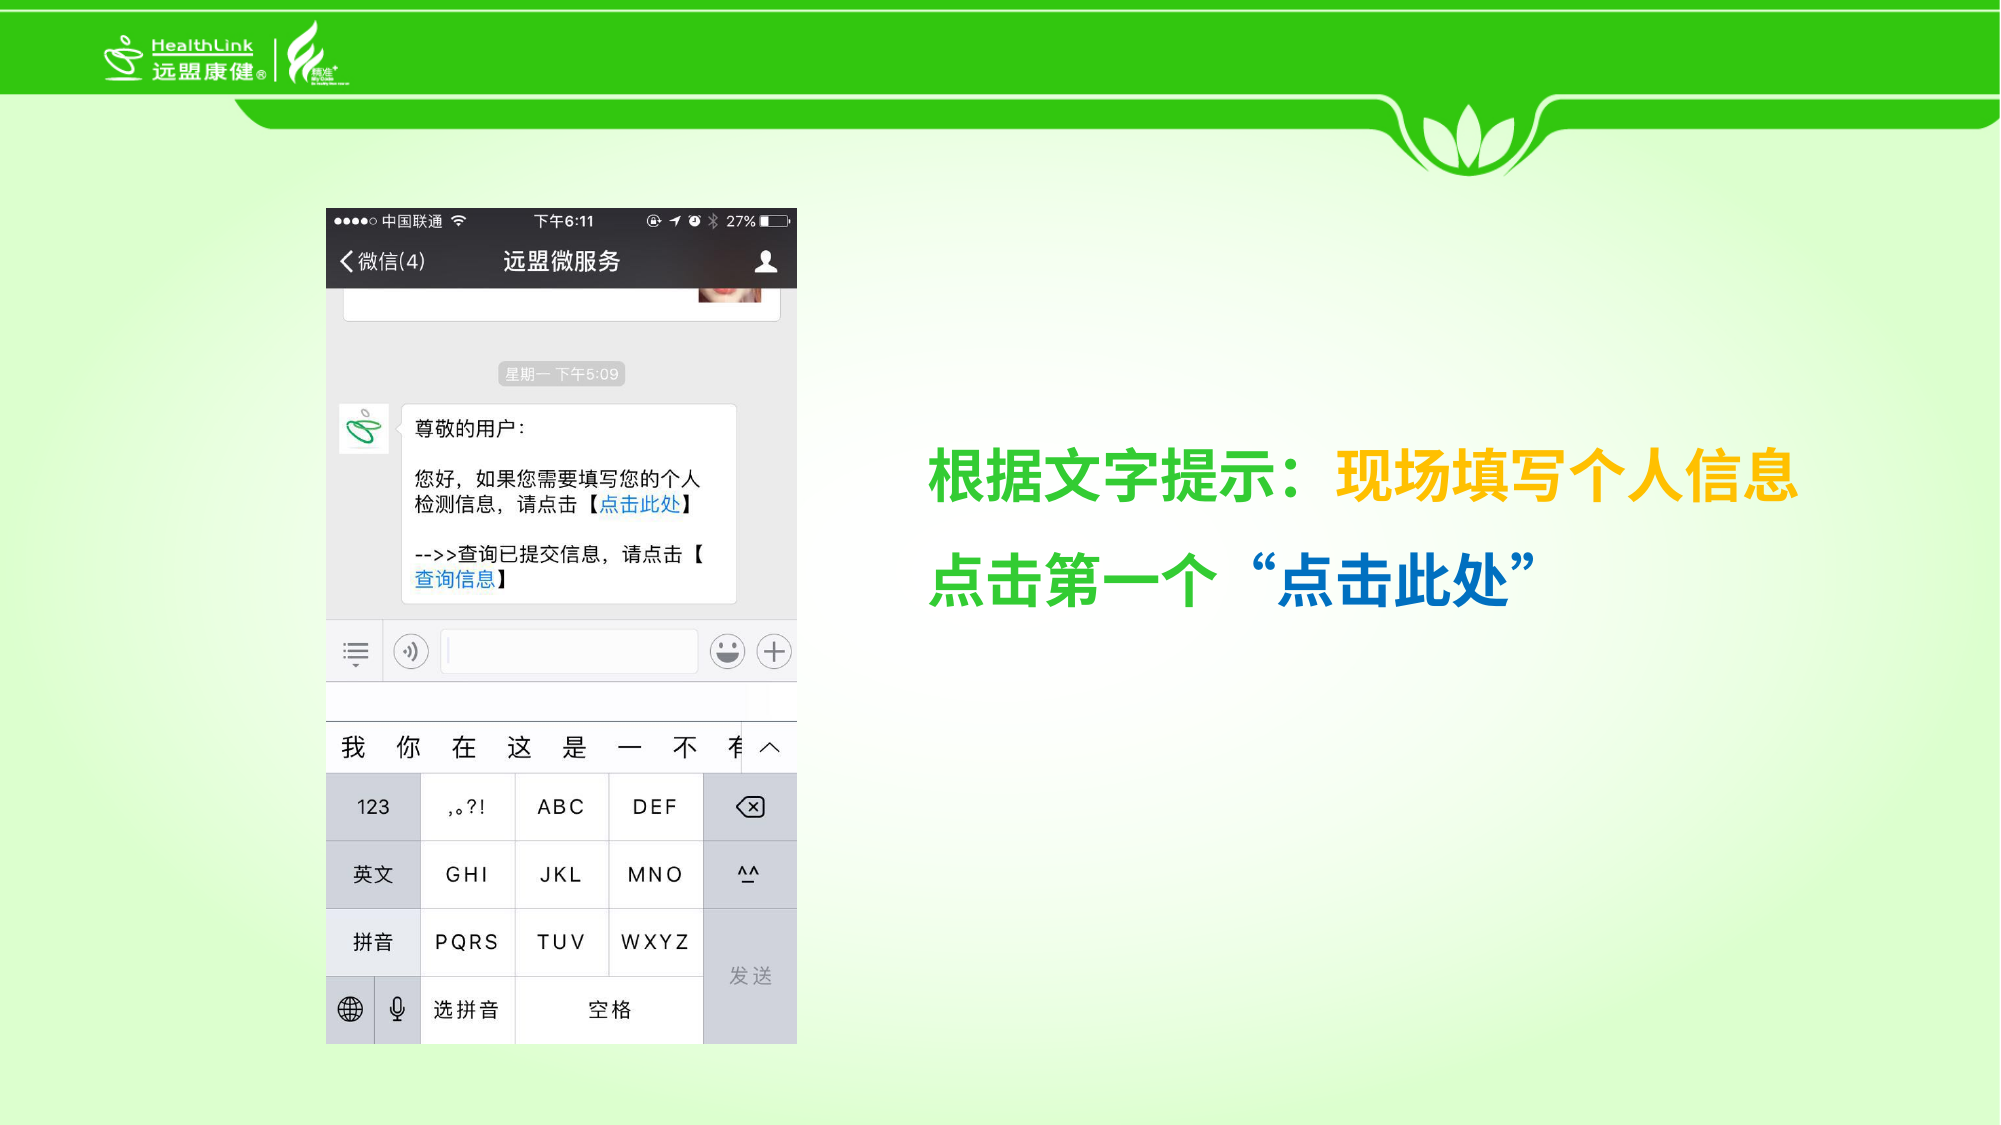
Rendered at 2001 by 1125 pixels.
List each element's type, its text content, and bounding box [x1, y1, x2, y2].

picture [0, 0, 2001, 1125]
text_box 根据文字提示：现场填写个人信息 点击第一个“点击此处” [912, 397, 1817, 622]
